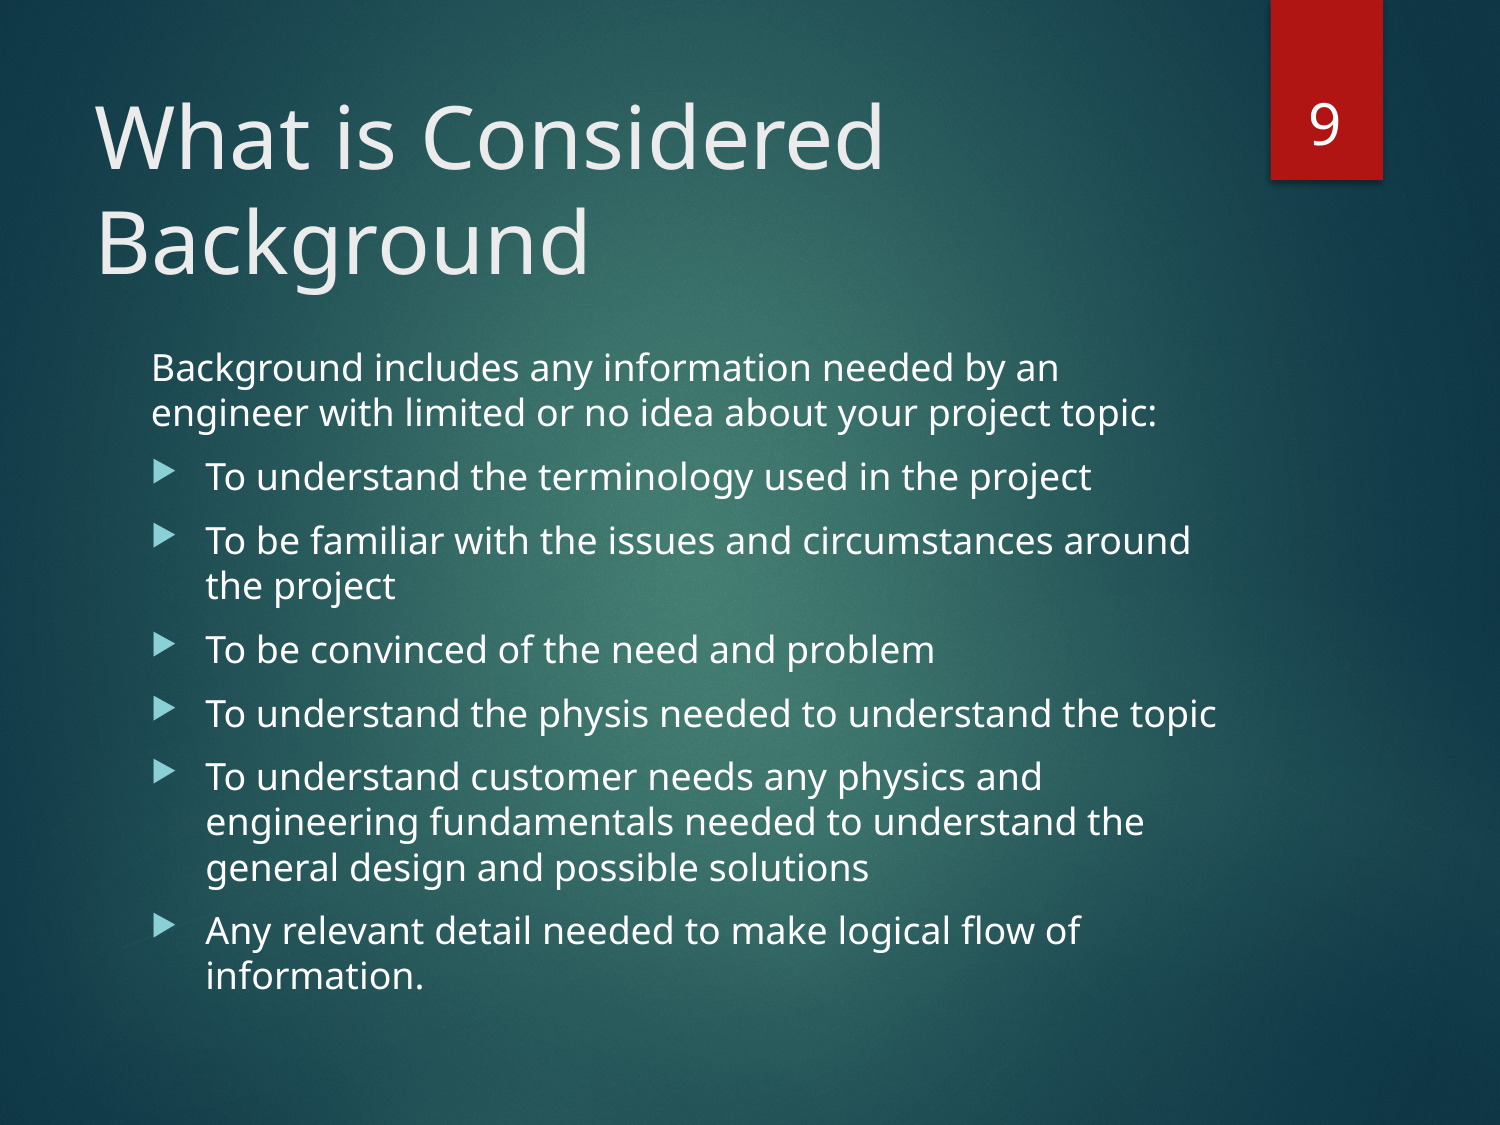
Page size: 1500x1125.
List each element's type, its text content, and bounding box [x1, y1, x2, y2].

list Background includes any information needed by an engineer with limited or no idea about your project topic: To understand the terminology used in the project To be familiar with the issues and circumstances around the project To be convinced of the need and problem To understand the physis needed to understand the topic To understand customer needs any physics and engineering fundamentals needed to understand the general design and possible solutions Any relevant detail needed to make logical flow of information. [135, 336, 1237, 1025]
title What is Considered Background [79, 74, 1237, 304]
slide_number 9 [1273, 48, 1378, 175]
